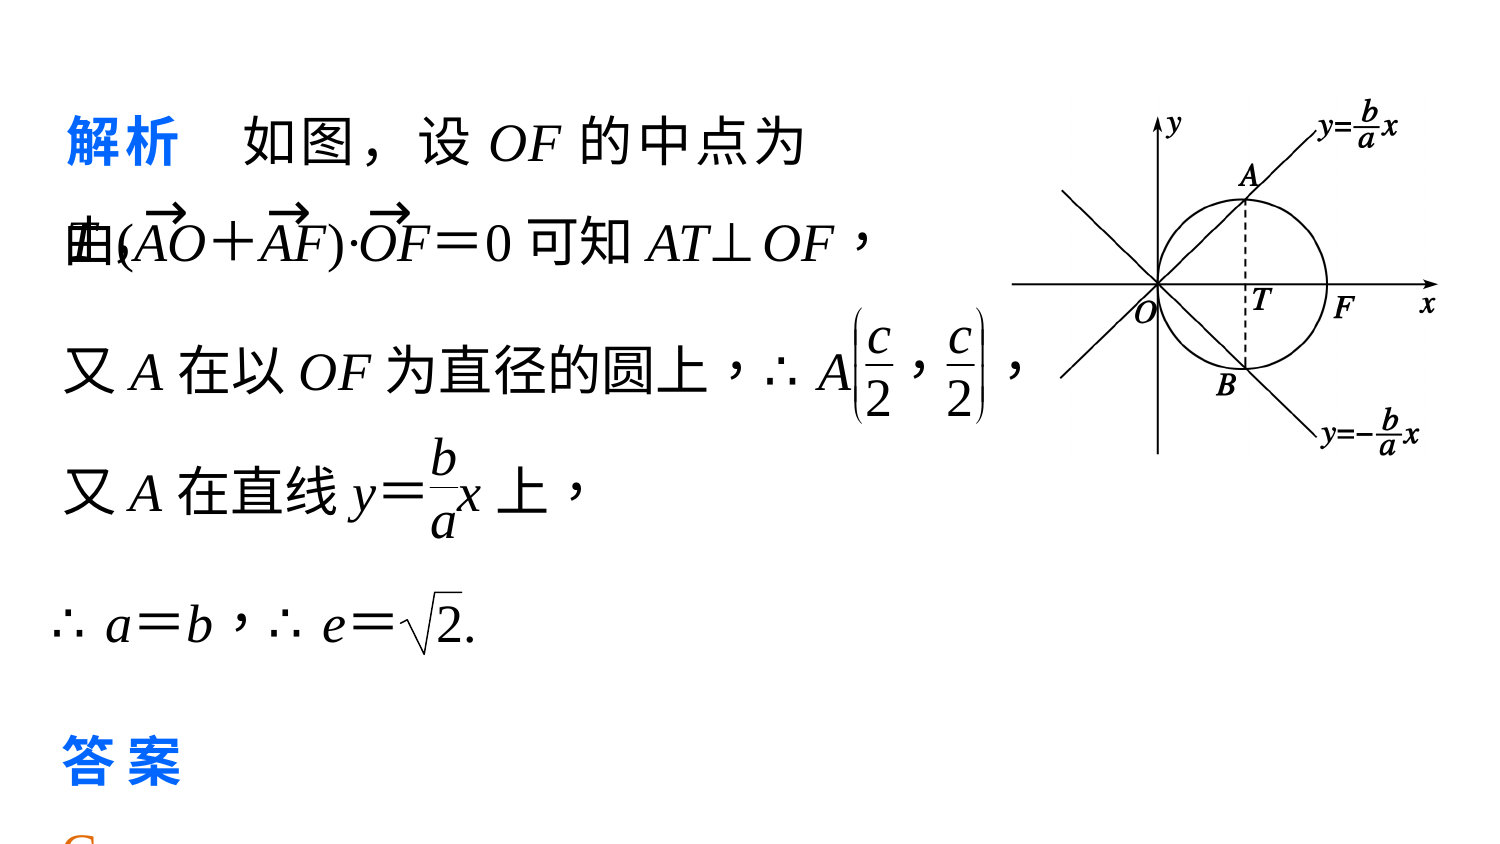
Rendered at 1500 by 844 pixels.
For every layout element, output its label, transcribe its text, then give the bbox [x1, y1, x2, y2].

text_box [61, 175, 983, 302]
picture [1005, 90, 1448, 460]
text_box 答案 C [46, 754, 276, 800]
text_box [62, 303, 1053, 469]
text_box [51, 586, 1026, 752]
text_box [61, 476, 1036, 590]
text_box 解析 如图，设OF的中点为T， [52, 67, 836, 180]
